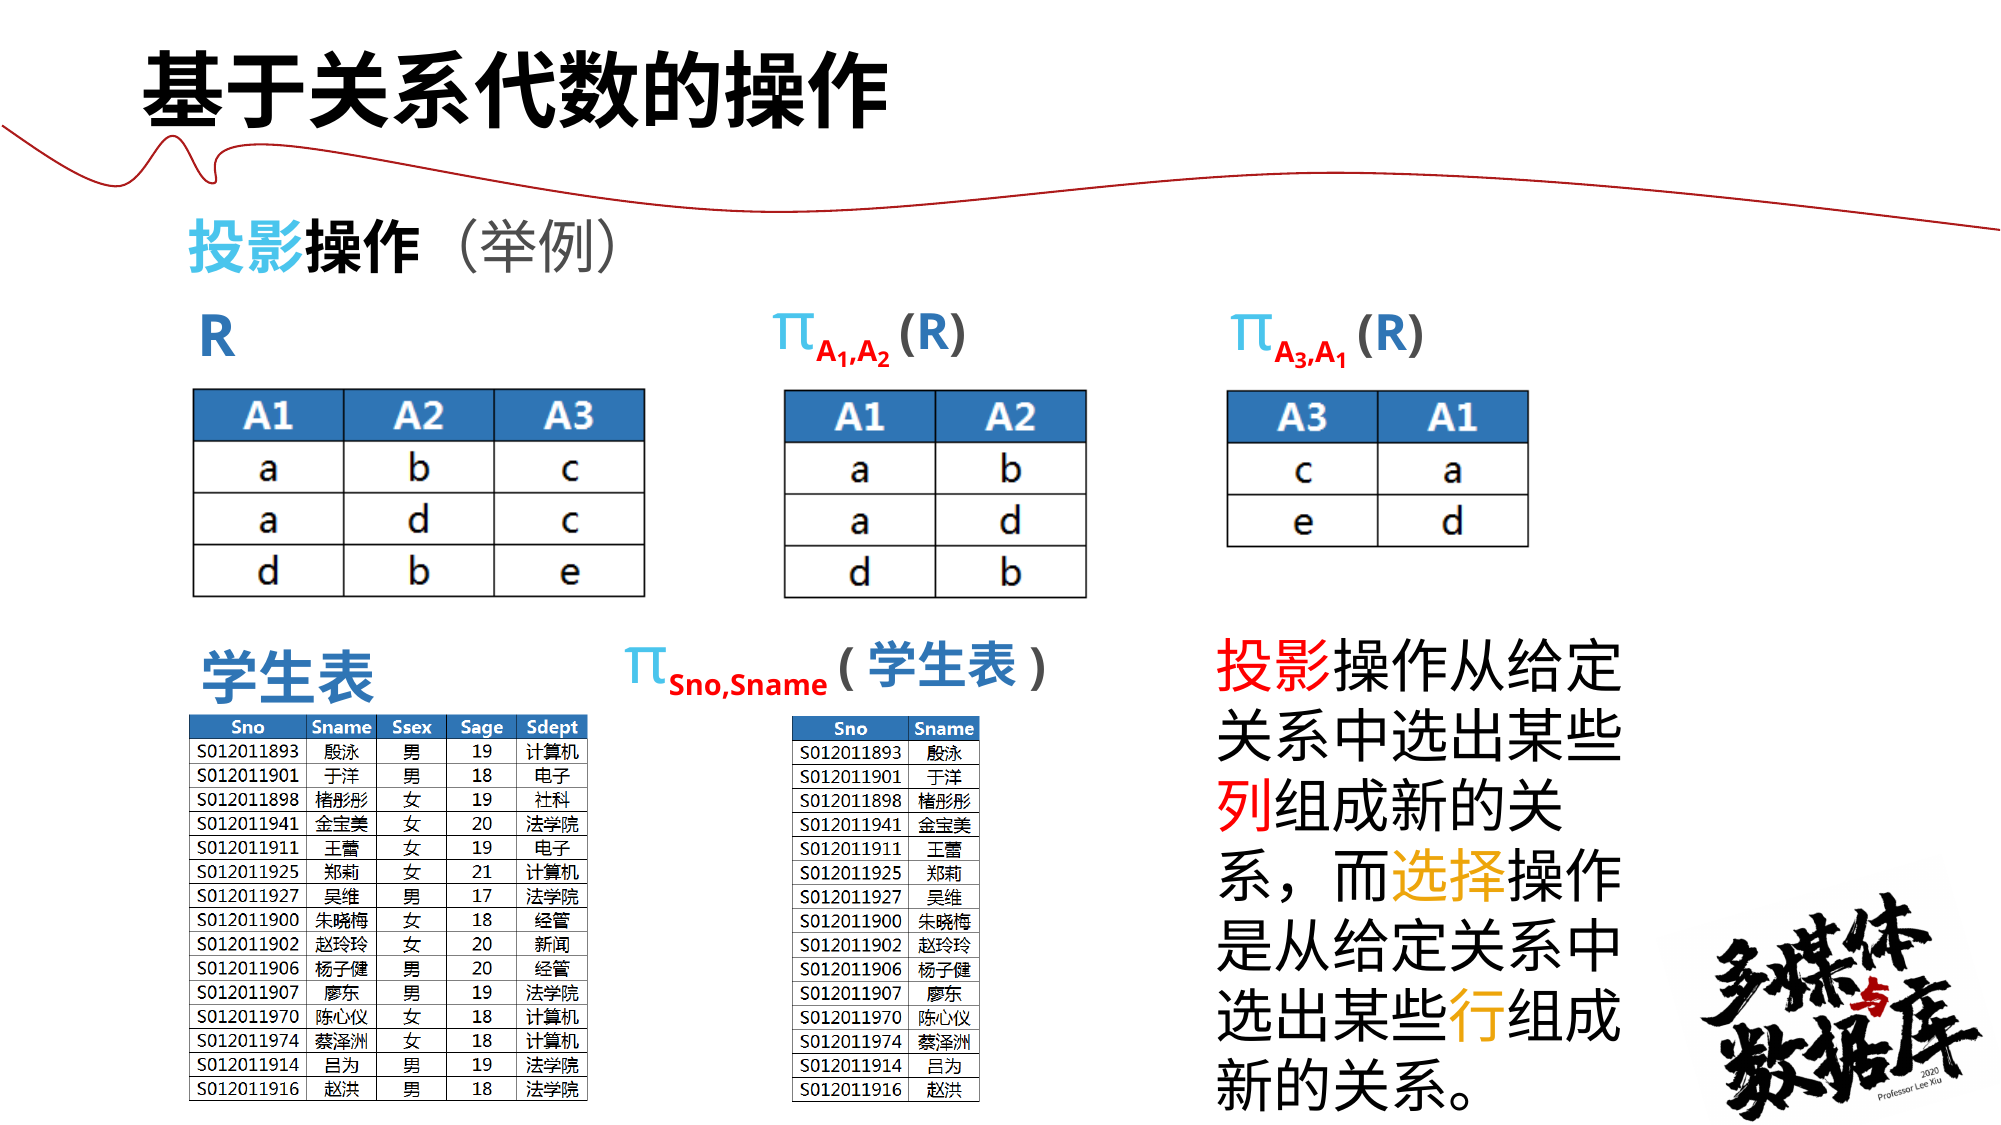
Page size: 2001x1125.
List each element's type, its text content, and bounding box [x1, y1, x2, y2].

picture [182, 373, 658, 610]
picture [787, 712, 982, 1108]
text_box 学生表 [186, 633, 391, 709]
text_box πSno,Sname (学生表) [610, 635, 1119, 715]
picture [1216, 381, 1537, 557]
text_box πA1,A2 (R) [757, 301, 1030, 381]
text_box 投影操作从给定关系中选出某些列组成新的关系，而选择操作是从给定关系中选出某些行组成新的关系。 [1200, 621, 1666, 1125]
text_box 投影操作（举例） [173, 208, 995, 288]
picture [778, 379, 1095, 608]
picture [1666, 854, 2001, 1125]
text_box R [183, 291, 252, 373]
text_box 基于关系代数的操作 [126, 31, 906, 146]
picture [184, 709, 590, 1105]
text_box πA3,A1 (R) [1215, 302, 1488, 382]
